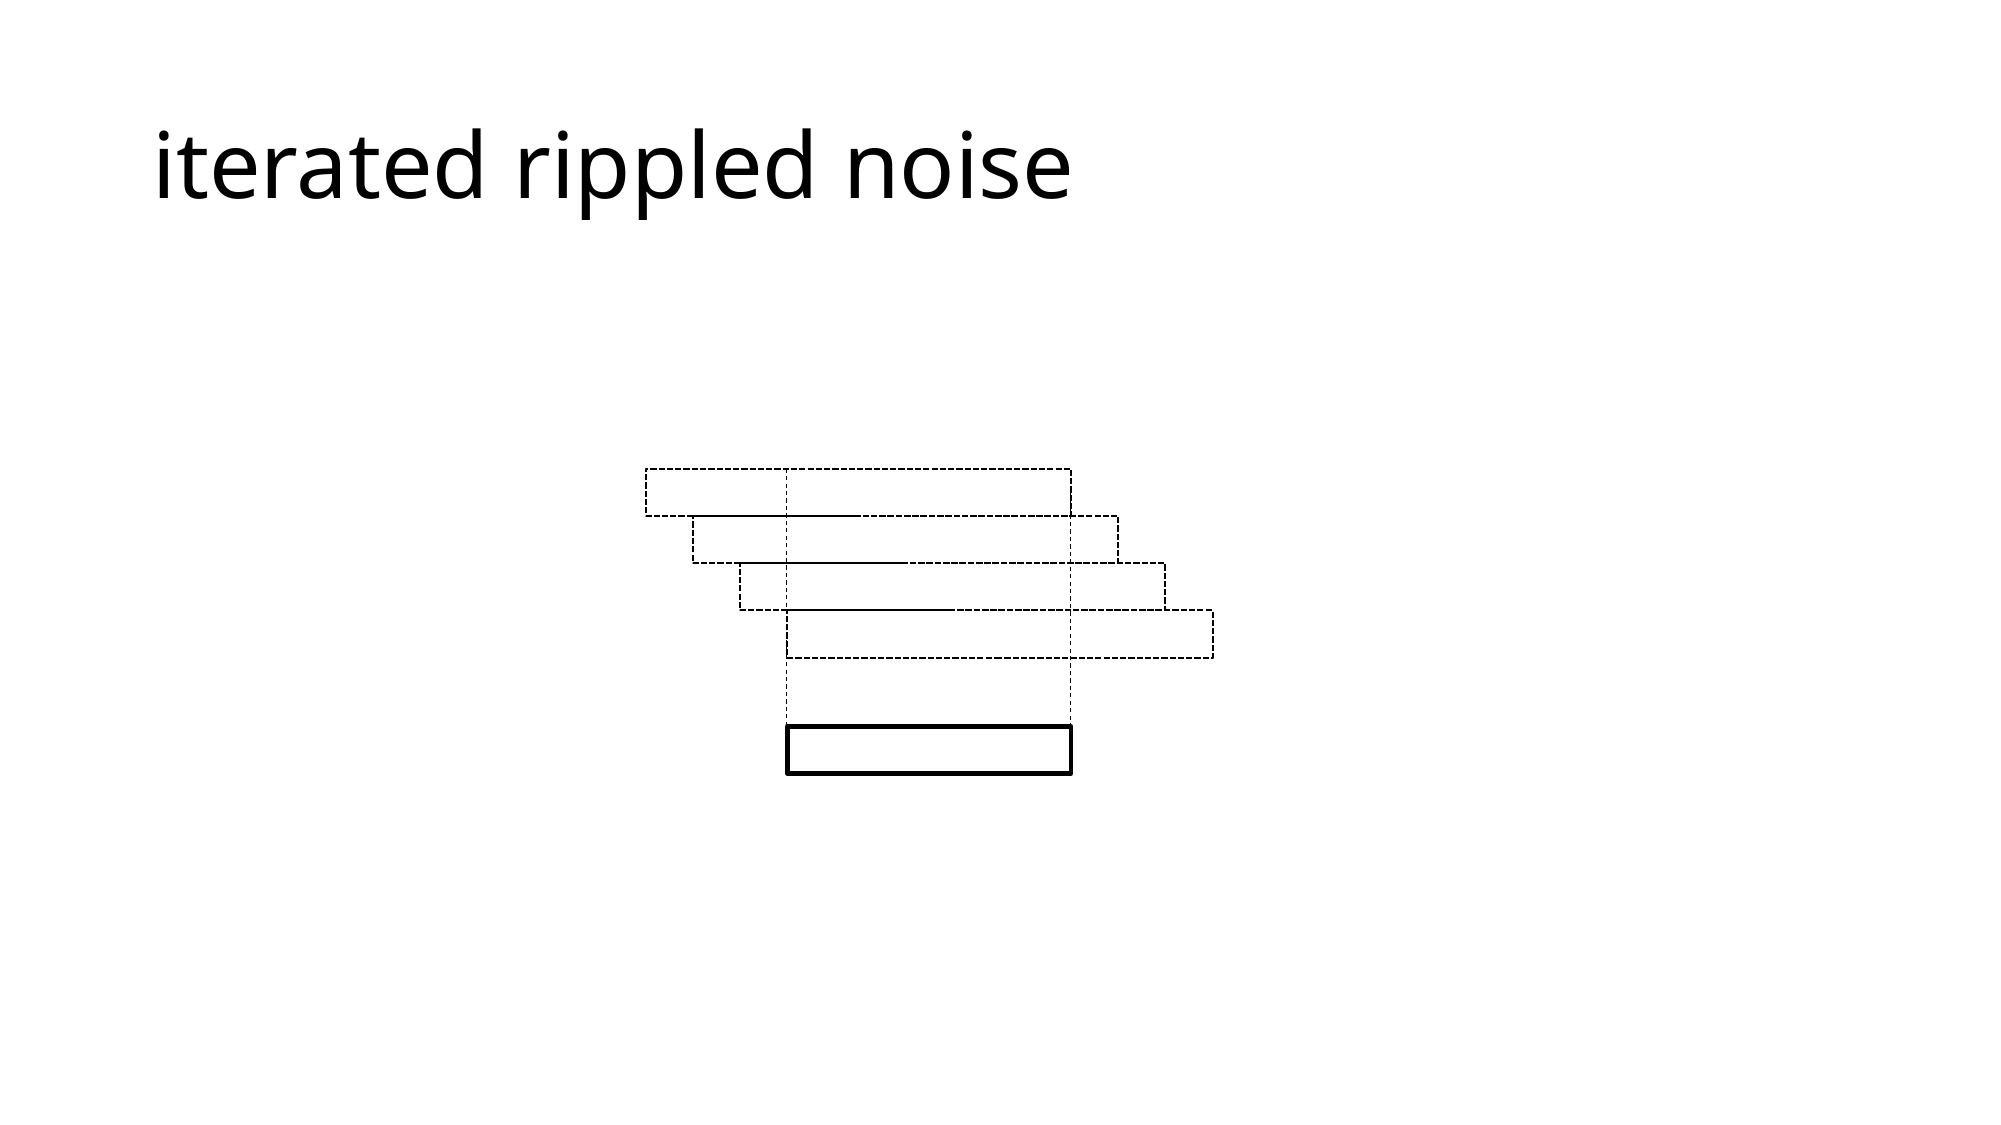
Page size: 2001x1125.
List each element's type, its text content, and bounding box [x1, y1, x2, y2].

text_box [1071, 563, 1166, 610]
text_box [1071, 610, 1213, 658]
text_box [692, 515, 786, 564]
text_box [787, 468, 1071, 515]
text_box [645, 468, 786, 516]
text_box [740, 563, 786, 611]
text_box [787, 515, 1070, 563]
text_box [787, 610, 1070, 658]
text_box [787, 563, 1070, 610]
title iterated rippled noise [137, 59, 1863, 278]
text_box [1071, 515, 1119, 563]
text_box [787, 726, 1070, 774]
